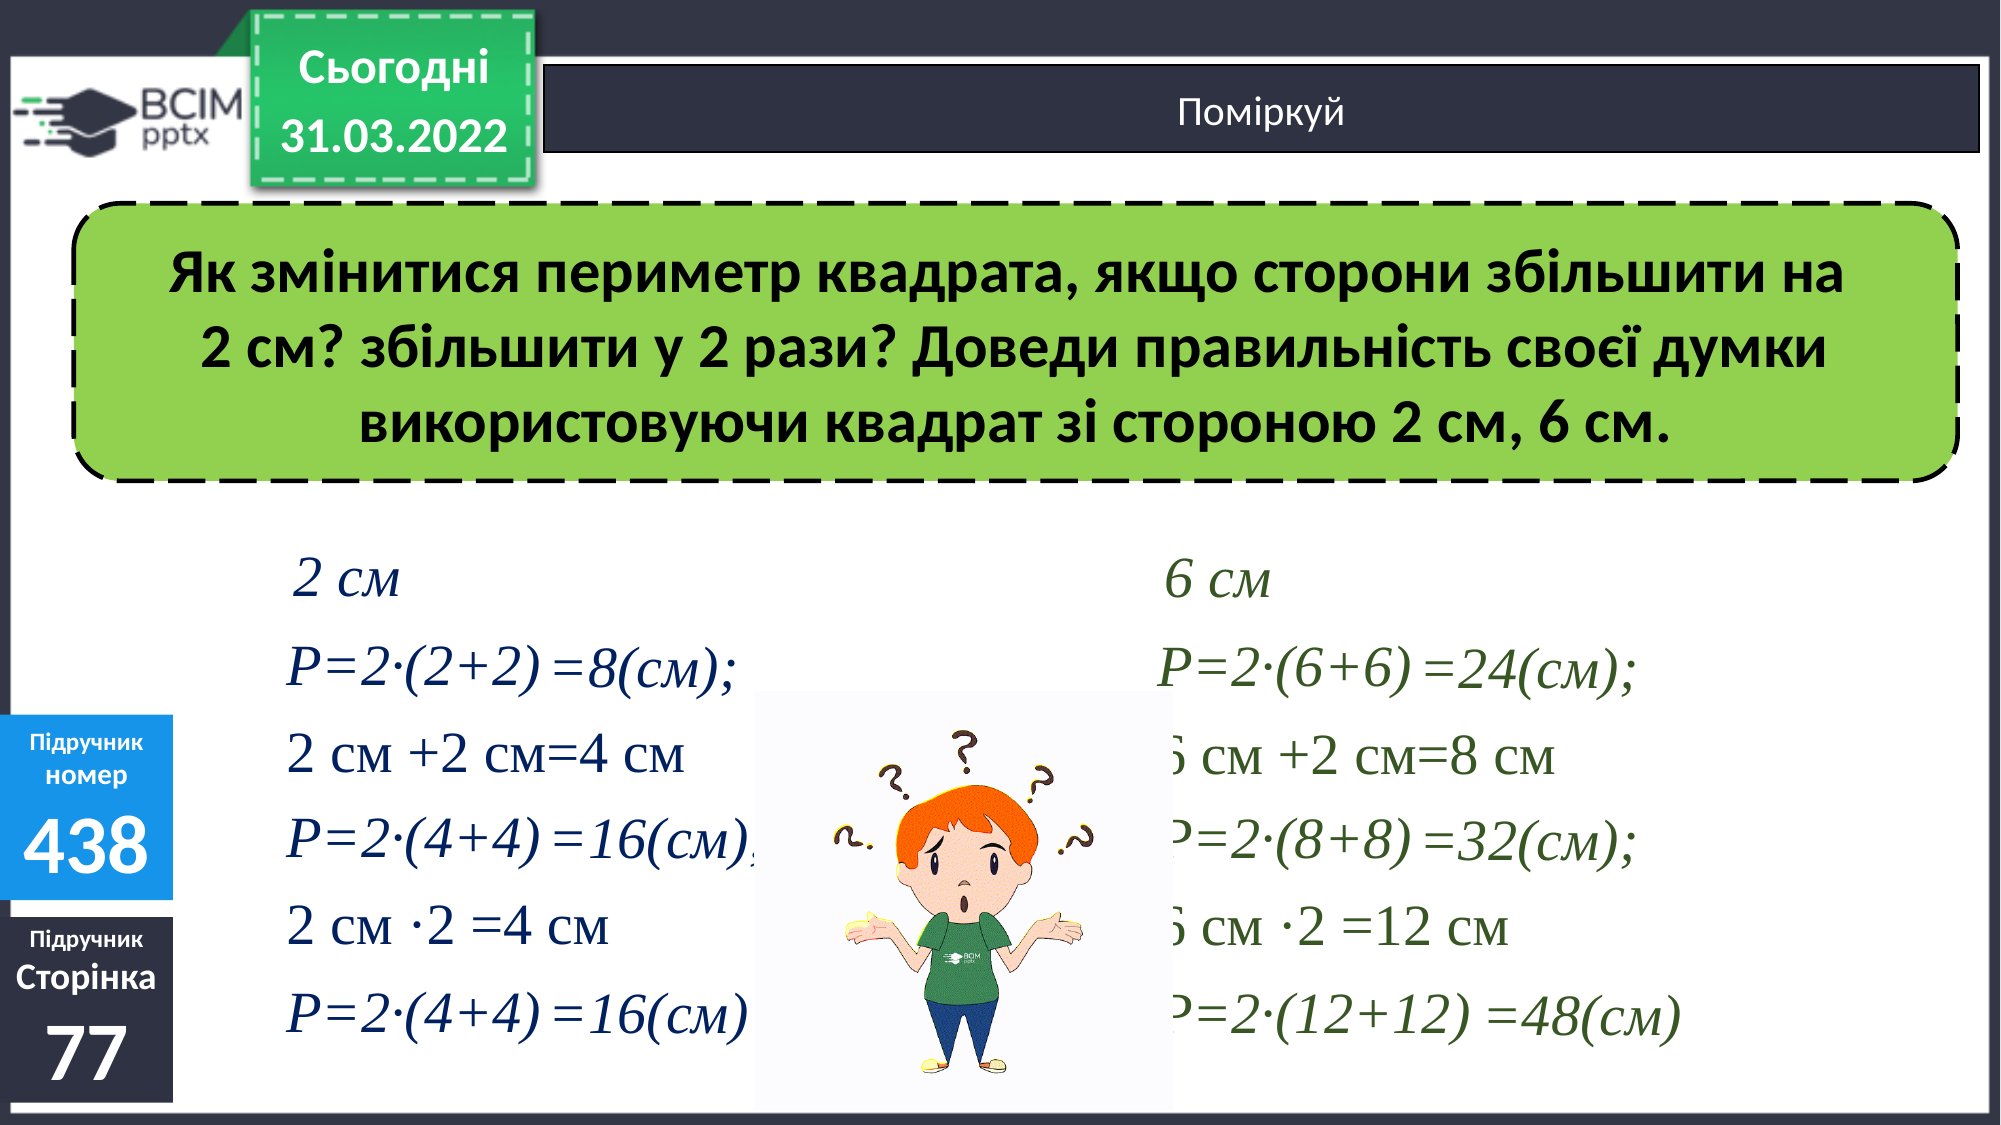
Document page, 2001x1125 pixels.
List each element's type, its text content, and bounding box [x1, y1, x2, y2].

text_box =16(см) [534, 968, 754, 1053]
text_box Р=2·(12+12) [1173, 967, 1546, 1053]
text_box Р=2·(8+8) [1173, 792, 1546, 878]
text_box Р=2·(4+4) [271, 966, 675, 1052]
text_box Р=2·(6+6) [1142, 621, 1546, 706]
text_box Як змінитися периметр квадрата, якщо сторони збільшити на 2 см? збільшити у 2 рази? Доведи правильність своєї думки використовуючи квадрат зі стороною 2 см, 6 см. [72, 202, 1959, 482]
text_box 2 см +2 см=4 см [271, 707, 748, 792]
text_box =48(см) [1467, 969, 1826, 1055]
picture [0, 0, 2001, 1125]
text_box 2 см ·2 =4 см [271, 878, 748, 964]
text_box Р=2·(2+2) [271, 619, 675, 705]
text_box Підручник Сторінка 77 [0, 916, 174, 1104]
text_box 6 см [1149, 531, 1380, 617]
text_box Р=2·(4+4) [271, 791, 675, 877]
text_box 6 см +2 см=8 см [1173, 708, 1619, 794]
text_box 31.03.2022 [263, 101, 524, 164]
text_box Підручник номер 438 [0, 714, 174, 901]
text_box =32(см); [1405, 794, 1763, 880]
text_box Сьогодні [284, 26, 535, 101]
text_box =8(см); [534, 621, 817, 707]
text_box 2 см [279, 530, 509, 616]
text_box =16(см); [534, 793, 754, 878]
text_box Поміркуй [543, 64, 1980, 153]
text_box =24(см); [1405, 622, 1687, 708]
text_box 6 см ·2 =12 см [1173, 880, 1619, 965]
